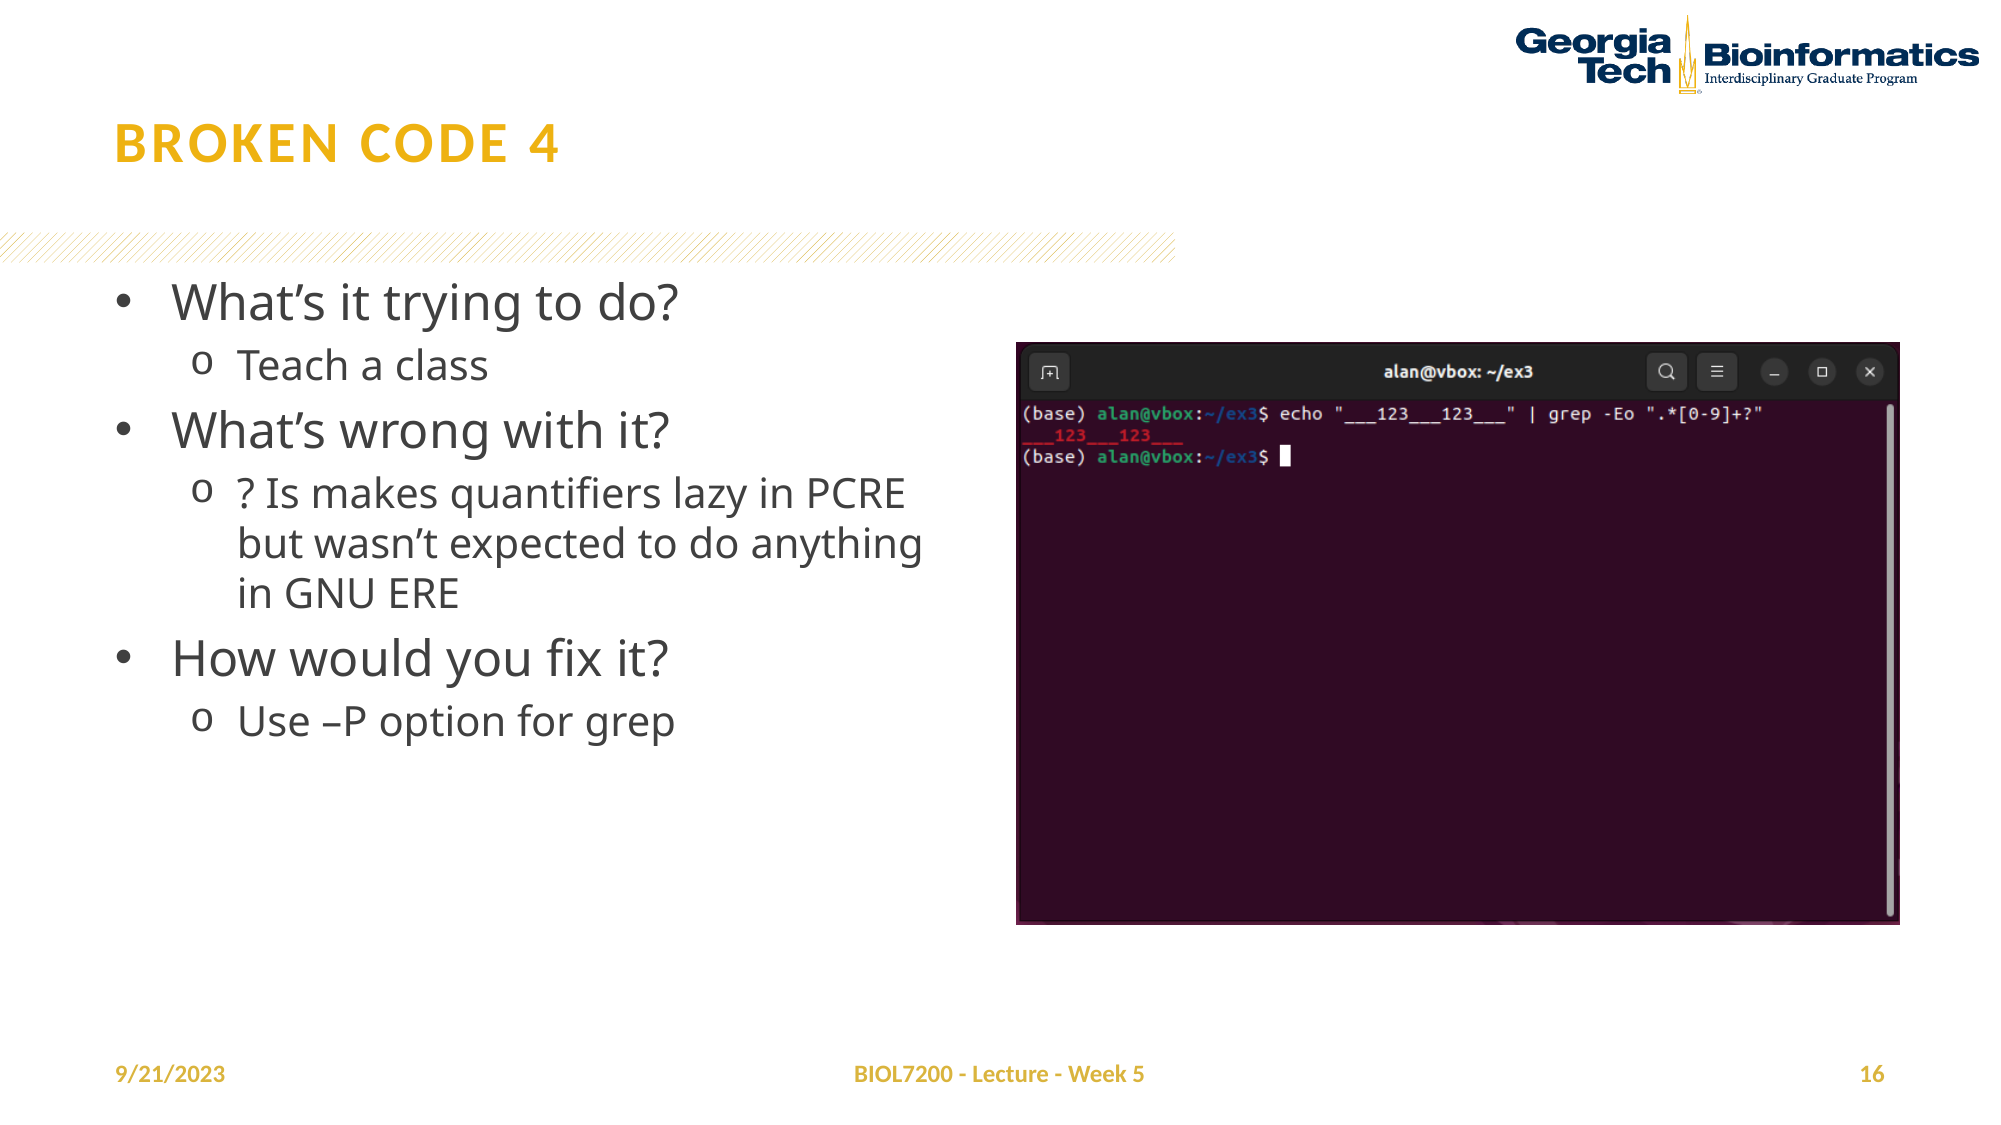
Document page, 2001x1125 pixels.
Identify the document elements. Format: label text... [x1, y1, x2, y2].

picture [1516, 15, 1979, 94]
footer BIOL7200 - Lecture - Week 5 [683, 1042, 1317, 1103]
slide_number 16 [1433, 1042, 1900, 1103]
list What’s it trying to do? Teach a class What’s wrong with it? ? Is makes quantifiers lazy in PCRE but wasn’t expected to do anything in GNU ERE How would you fix it? Use –P option for grep [99, 262, 984, 1005]
title Broken code 4 [99, 45, 1900, 233]
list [1016, 342, 1901, 925]
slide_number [99, 1042, 567, 1103]
